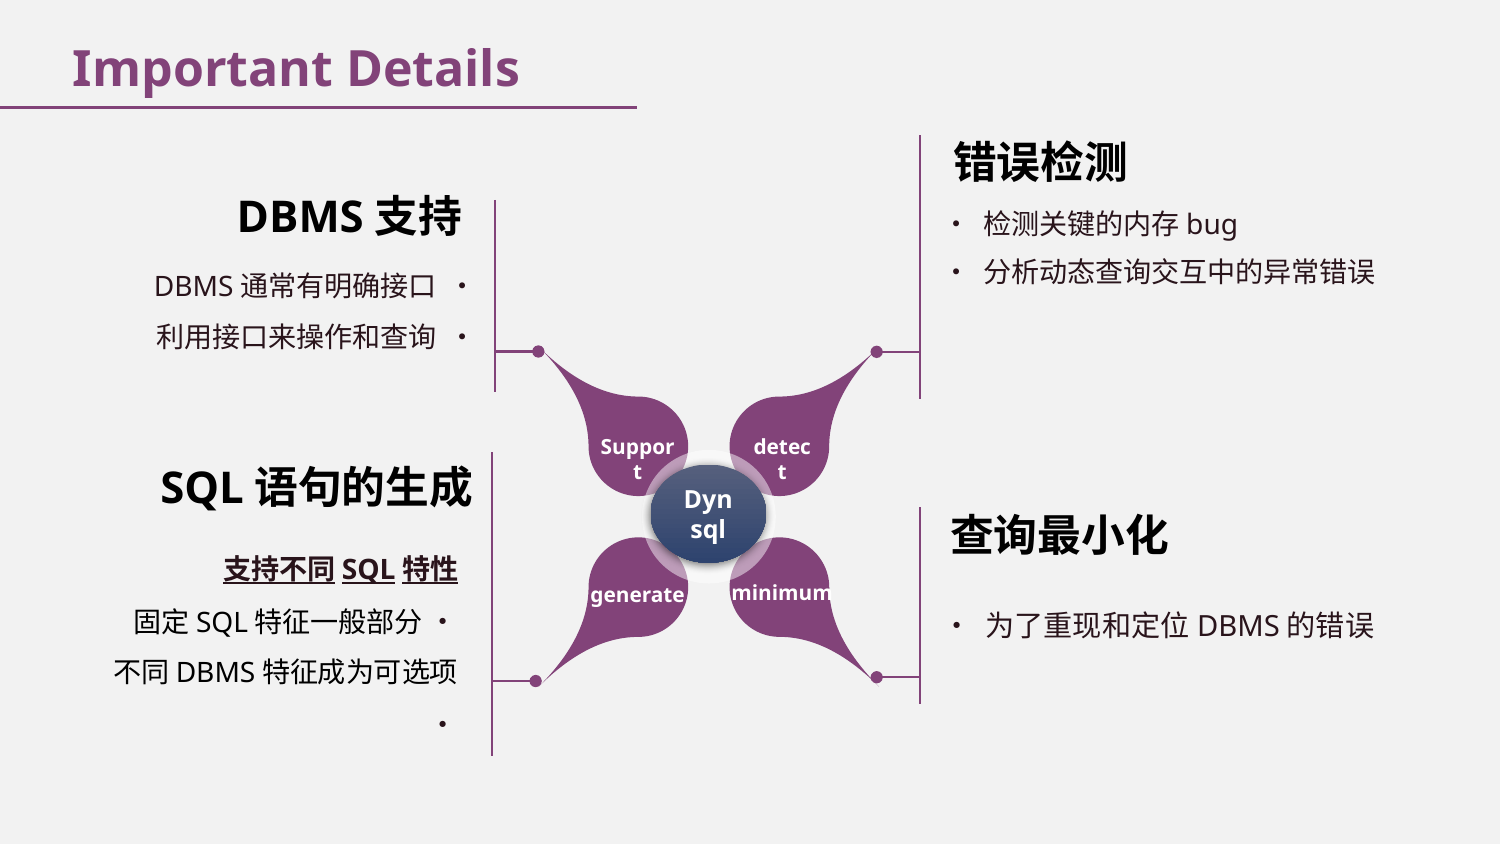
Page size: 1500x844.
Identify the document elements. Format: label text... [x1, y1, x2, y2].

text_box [64, 108, 1421, 756]
text_box Important Details [58, 28, 549, 104]
